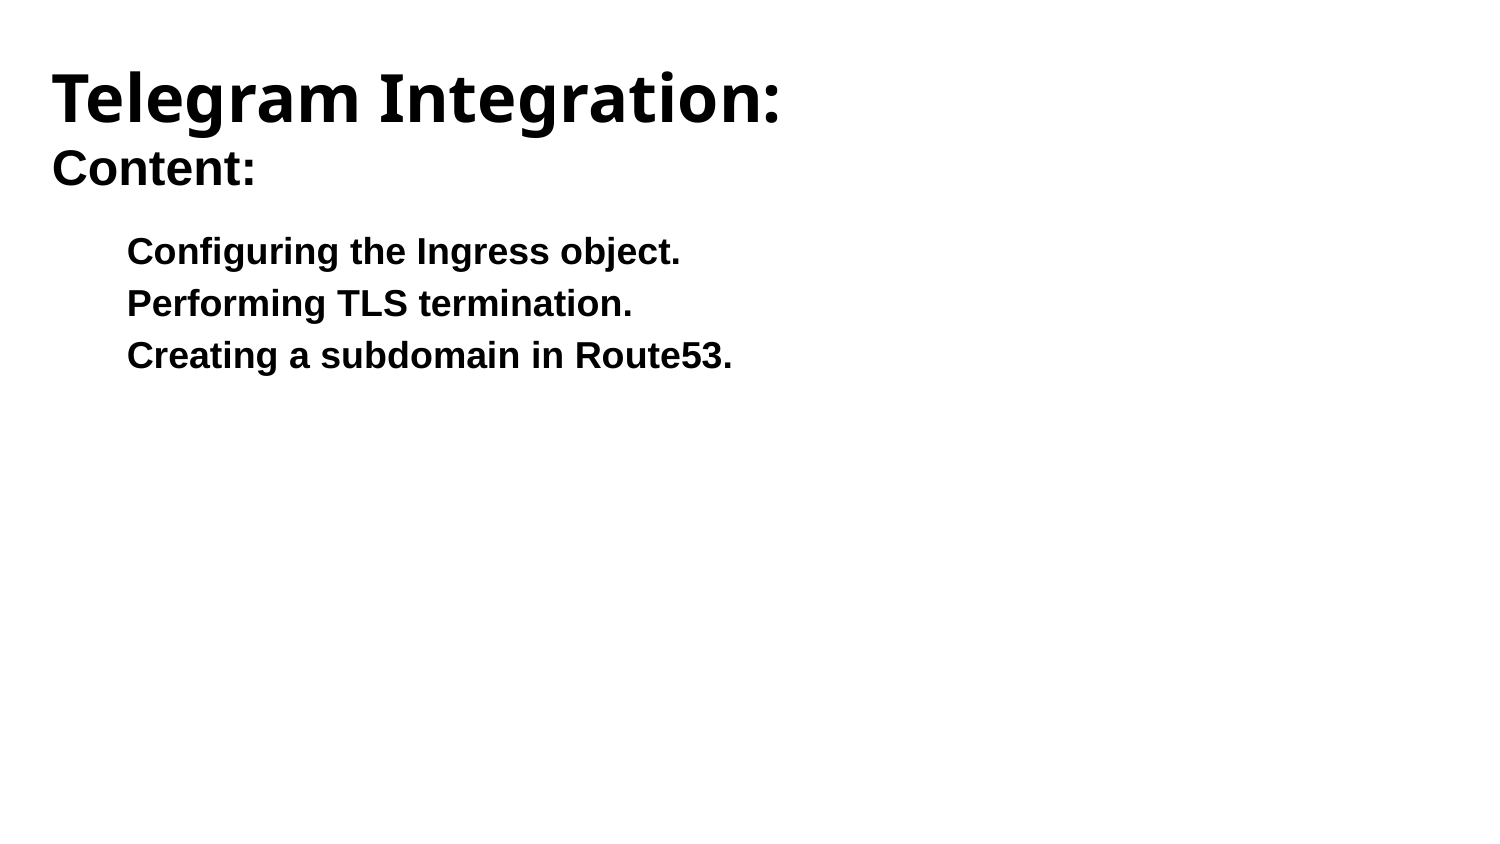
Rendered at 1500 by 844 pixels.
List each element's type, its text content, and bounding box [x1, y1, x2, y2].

text_box Telegram Integration: Content: Configuring the Ingress object. Performing TLS termination. Creating a subdomain in Route53. [36, 40, 1281, 817]
